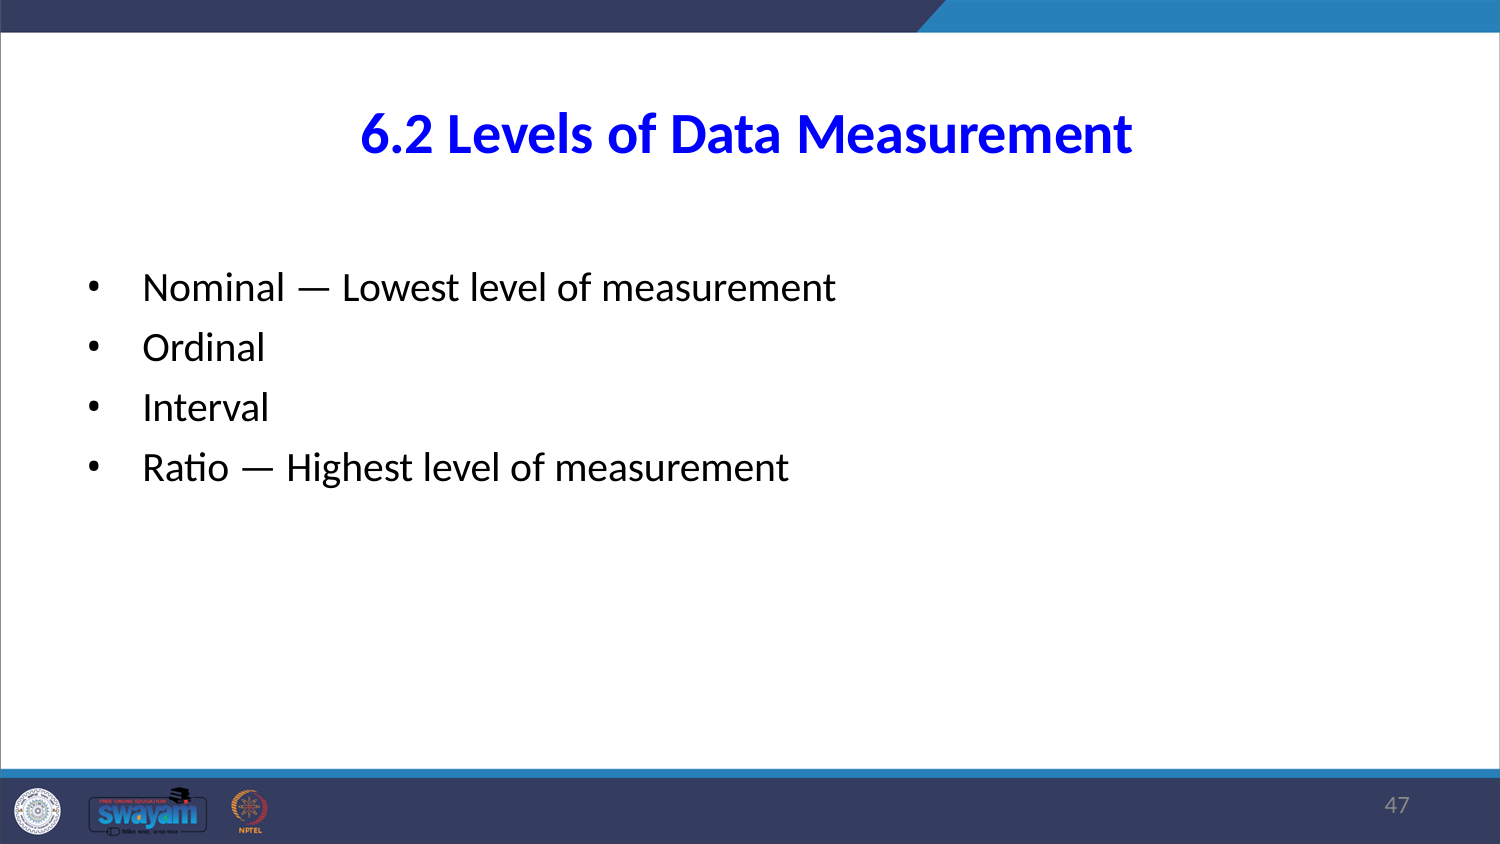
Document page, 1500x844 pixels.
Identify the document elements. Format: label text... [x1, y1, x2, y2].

picture [0, 0, 1500, 844]
slide_number 47 [1378, 792, 1417, 844]
title 6.2 Levels of Data Measurement [357, 93, 1143, 237]
text_box Nominal — Lowest level of measurement Ordinal Interval Ratio — Highest level of measurement [84, 247, 843, 490]
